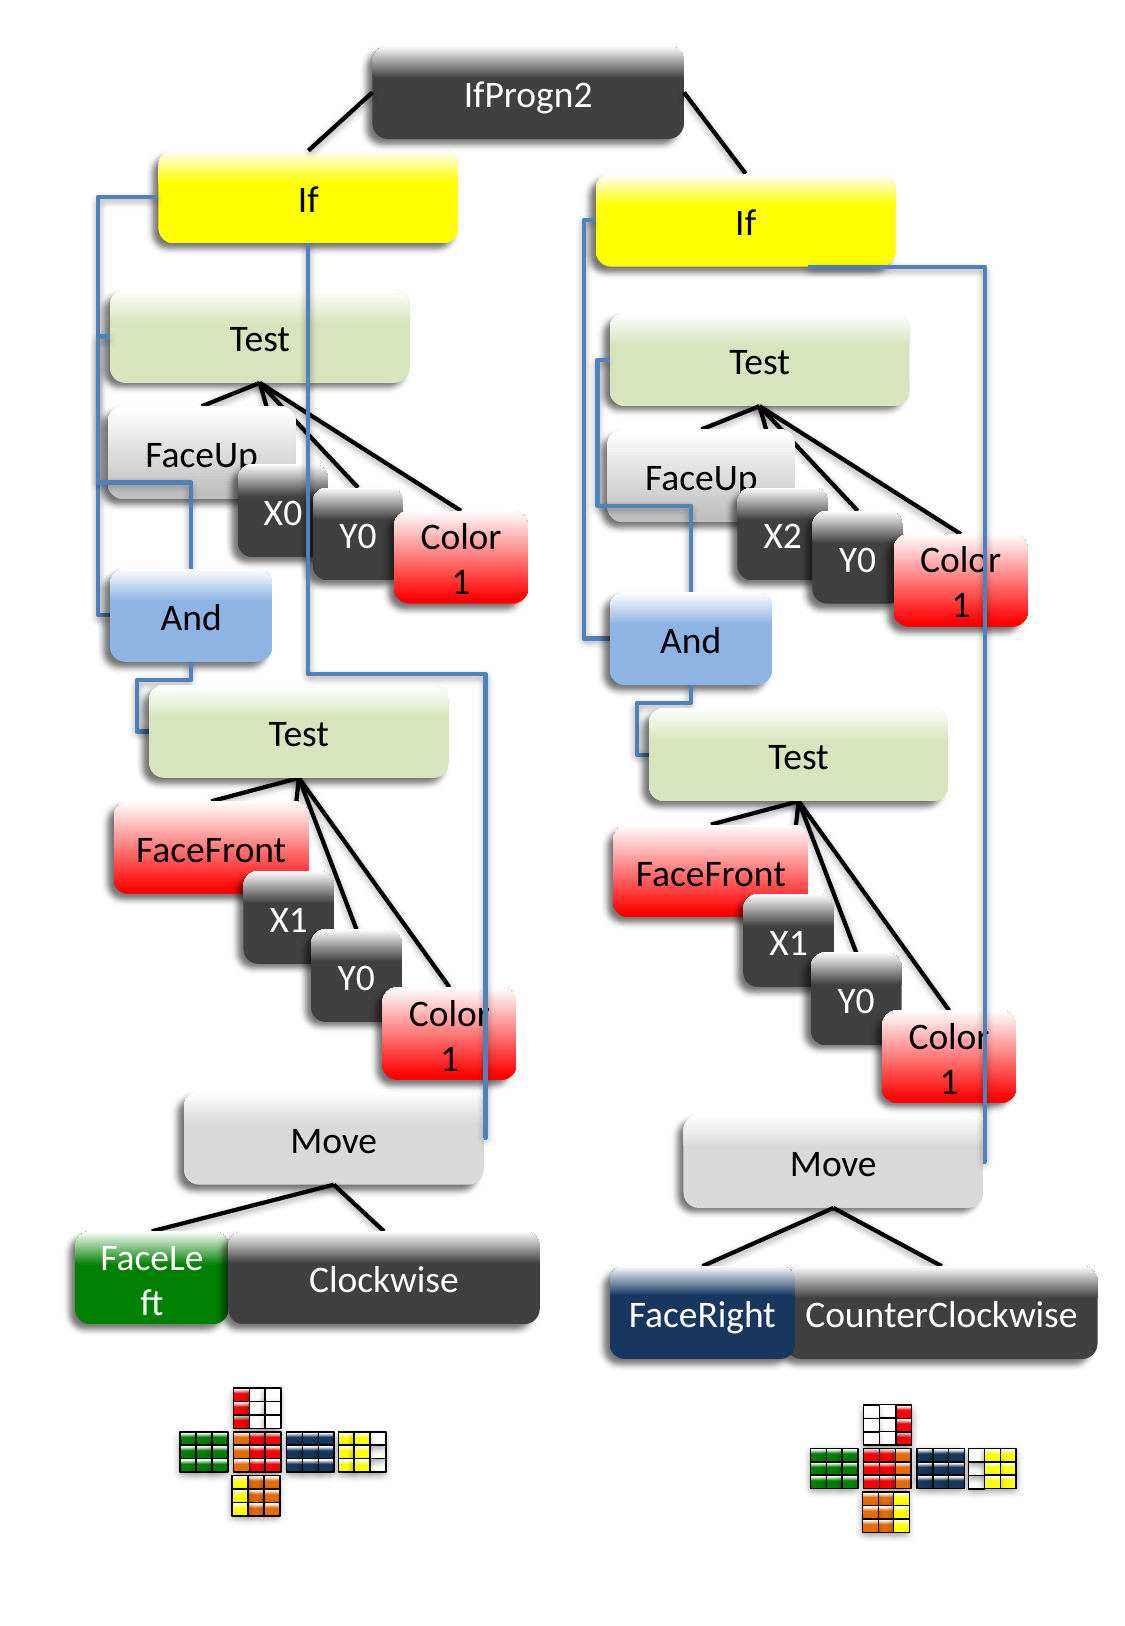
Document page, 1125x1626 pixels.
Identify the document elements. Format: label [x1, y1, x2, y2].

text_box [74, 45, 1098, 1533]
